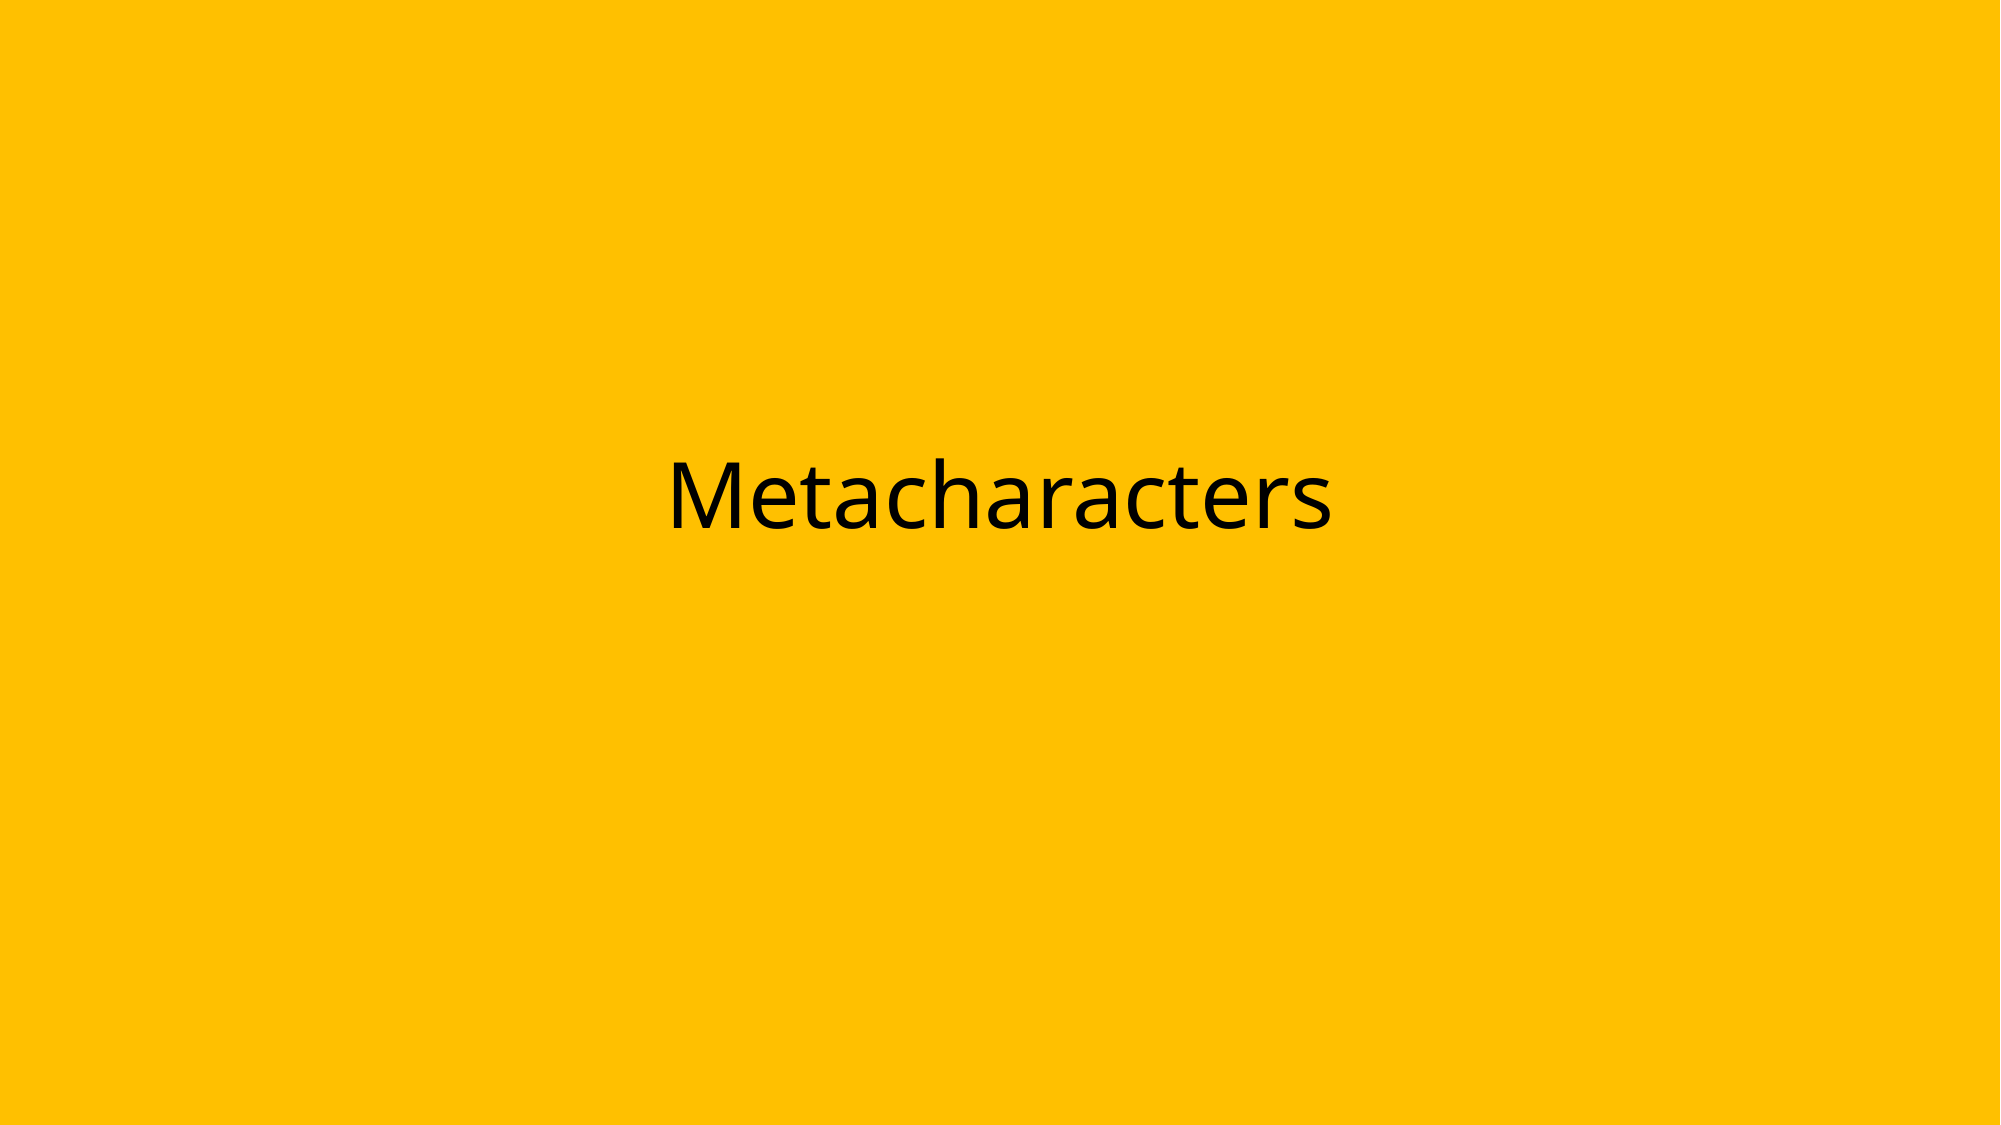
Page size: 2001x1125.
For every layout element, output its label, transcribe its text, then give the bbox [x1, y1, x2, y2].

title Metacharacters [137, 389, 1863, 608]
